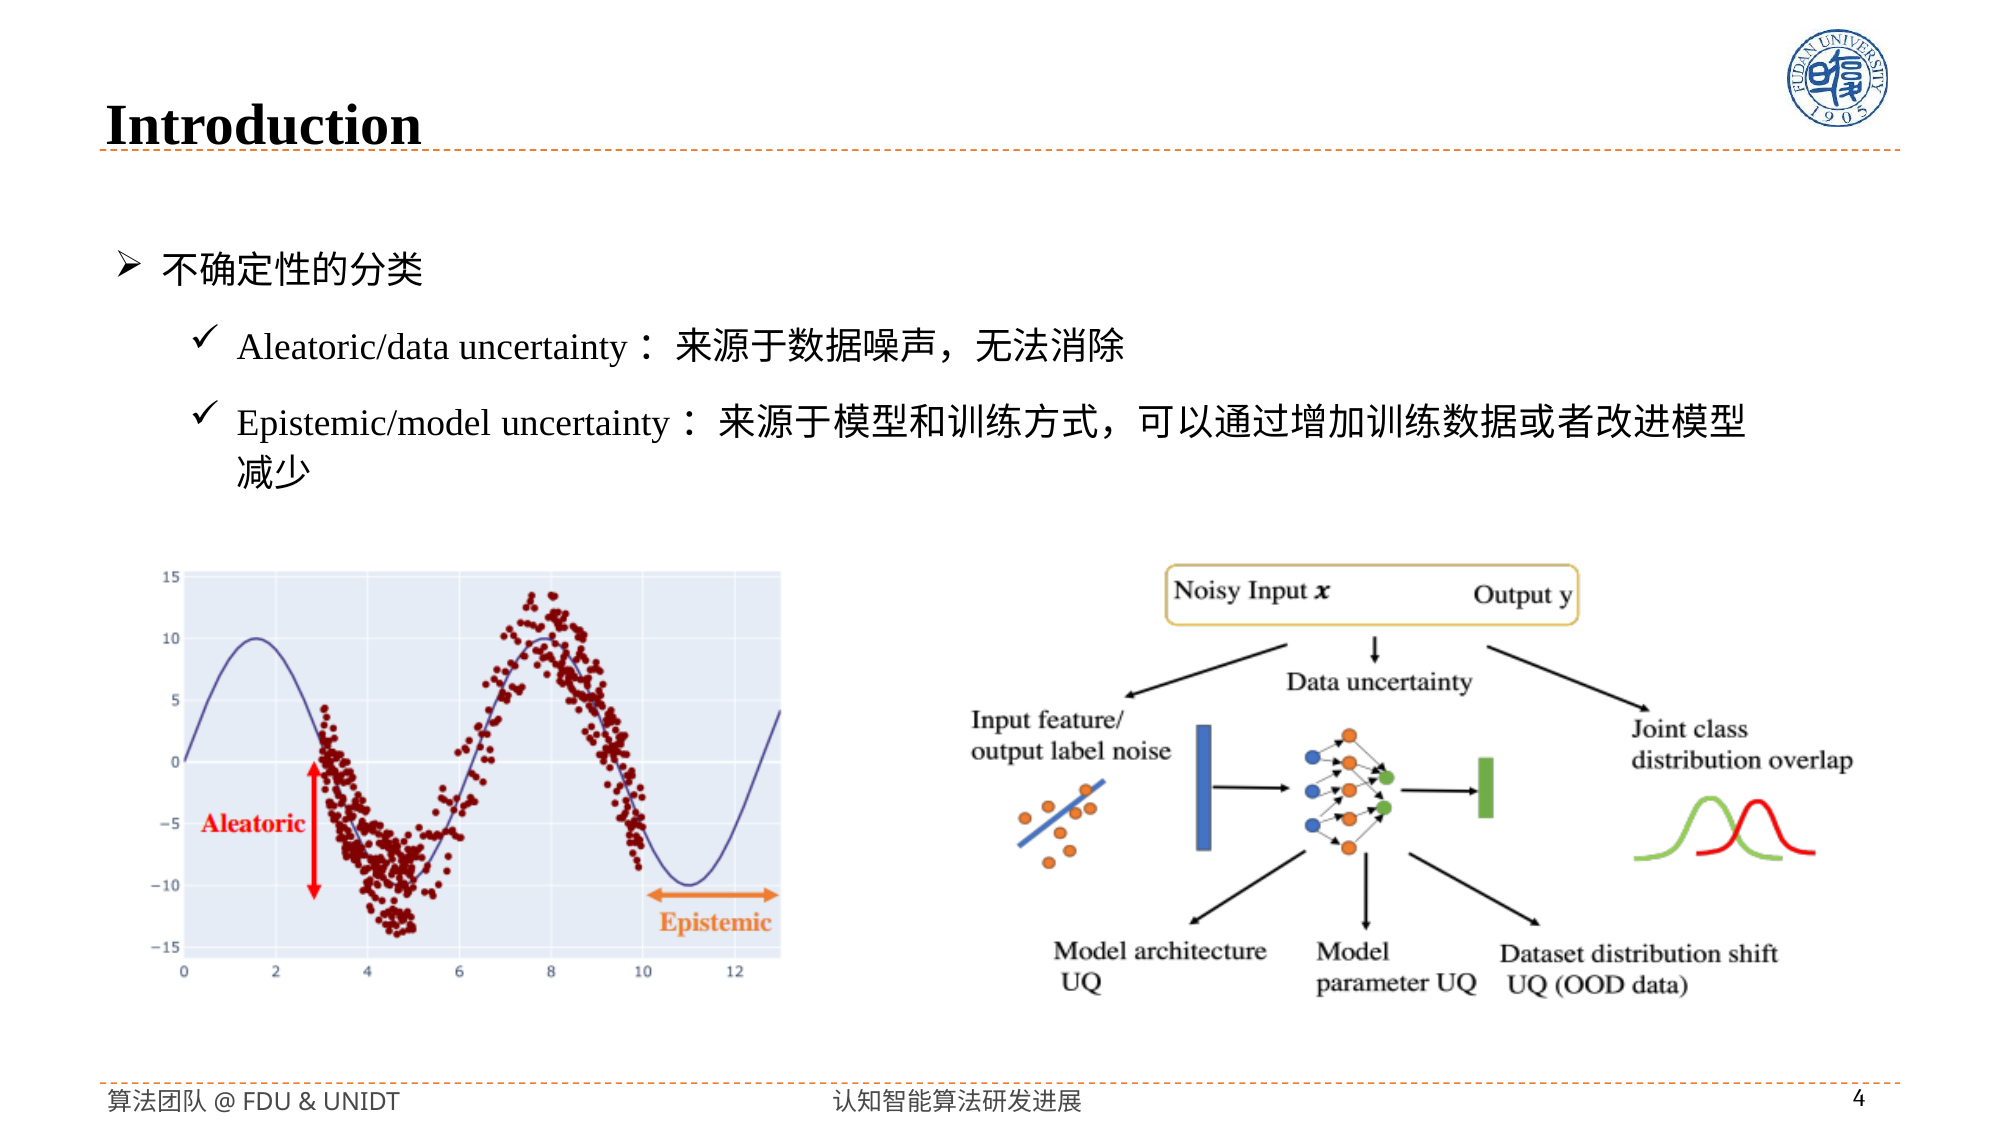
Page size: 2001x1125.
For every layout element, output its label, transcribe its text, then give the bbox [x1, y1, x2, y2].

text_box 不确定性的分类 Aleatoric/data uncertainty：来源于数据噪声，无法消除 Epistemic/model uncertainty：来源于模型和训练方式，可以通过增加训练数据或者改进模型减少 [99, 232, 1763, 502]
picture [921, 521, 1868, 1021]
title Introduction [90, 51, 1716, 164]
picture [132, 556, 808, 986]
picture [1787, 29, 1888, 127]
